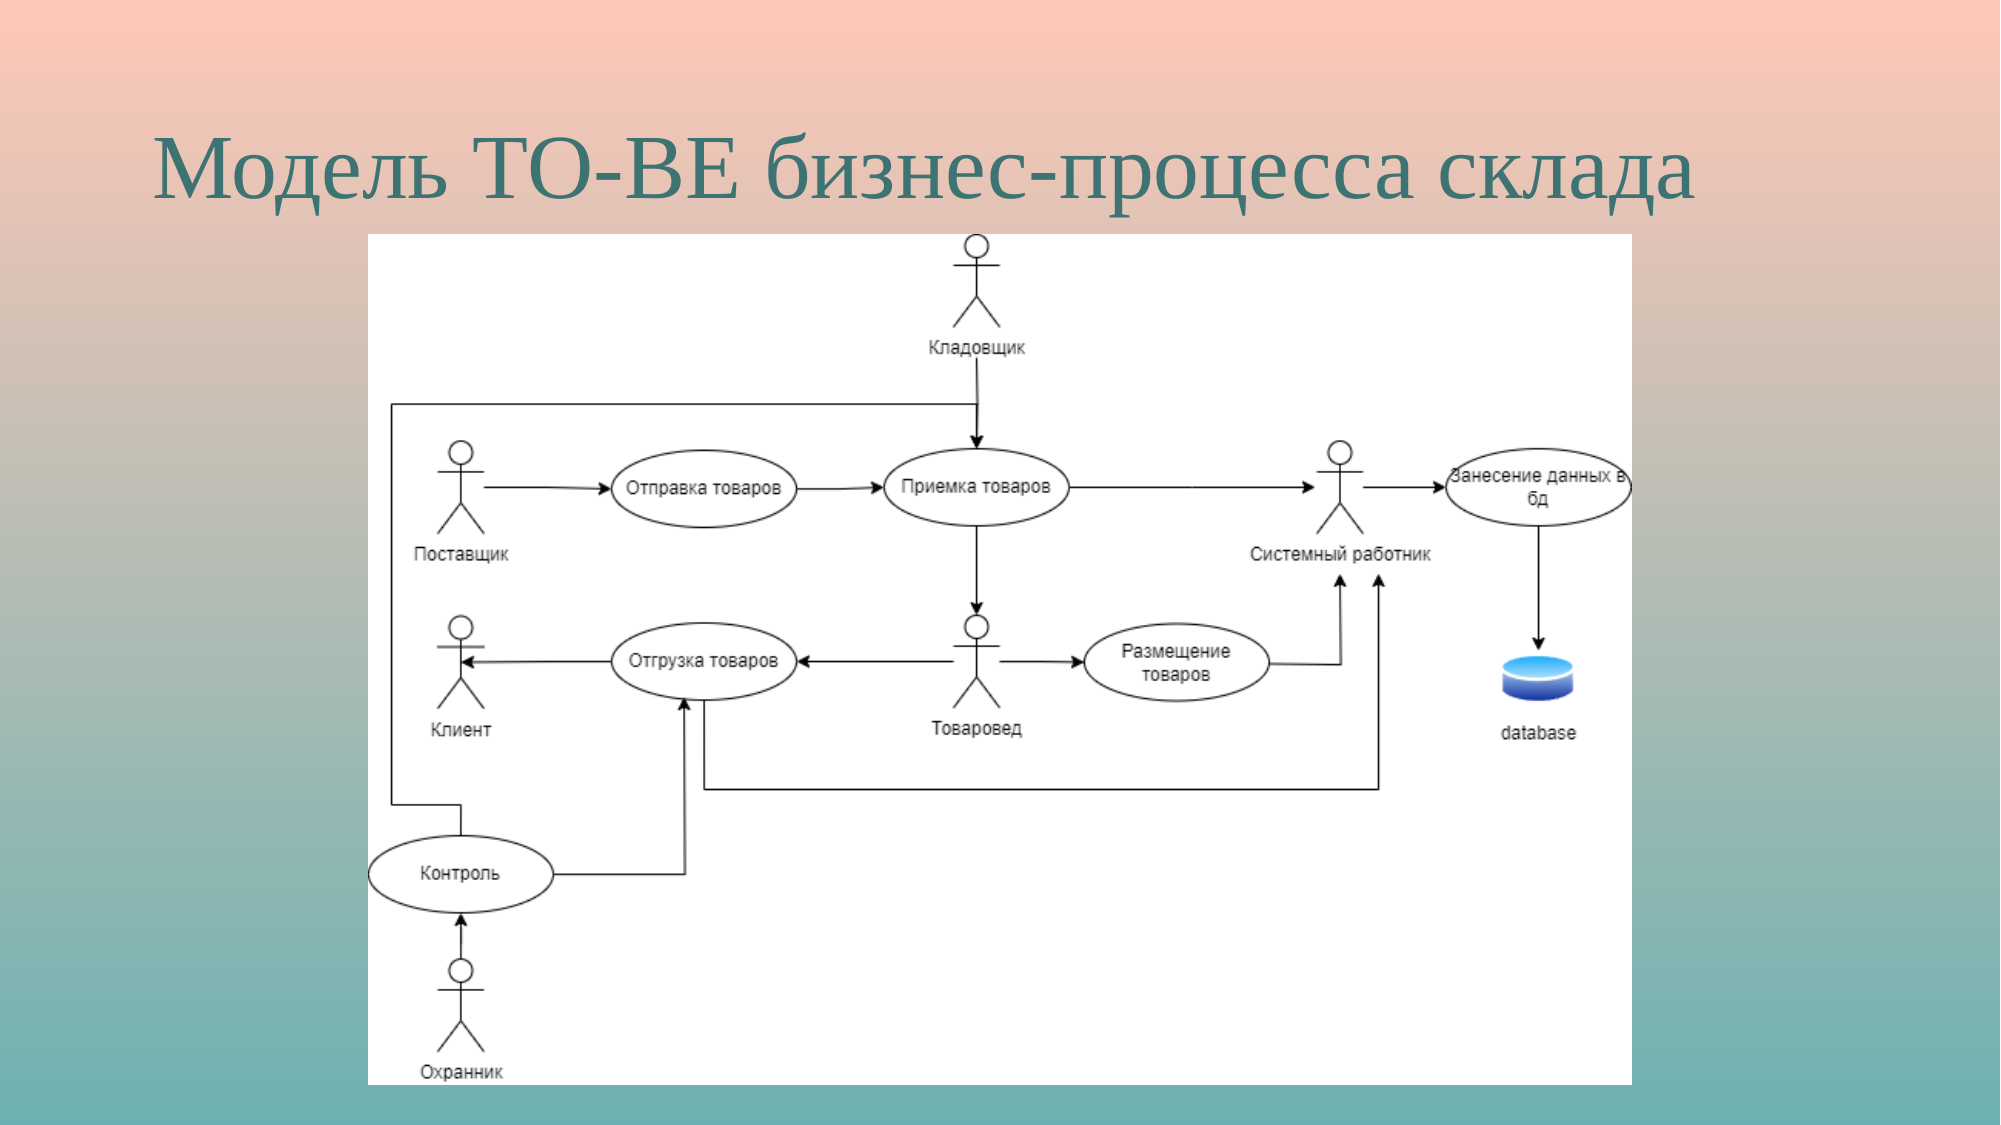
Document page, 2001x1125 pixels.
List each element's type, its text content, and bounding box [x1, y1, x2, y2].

picture [368, 234, 1632, 1085]
title Модель TO-BE бизнес-процесса склада [137, 59, 1863, 278]
